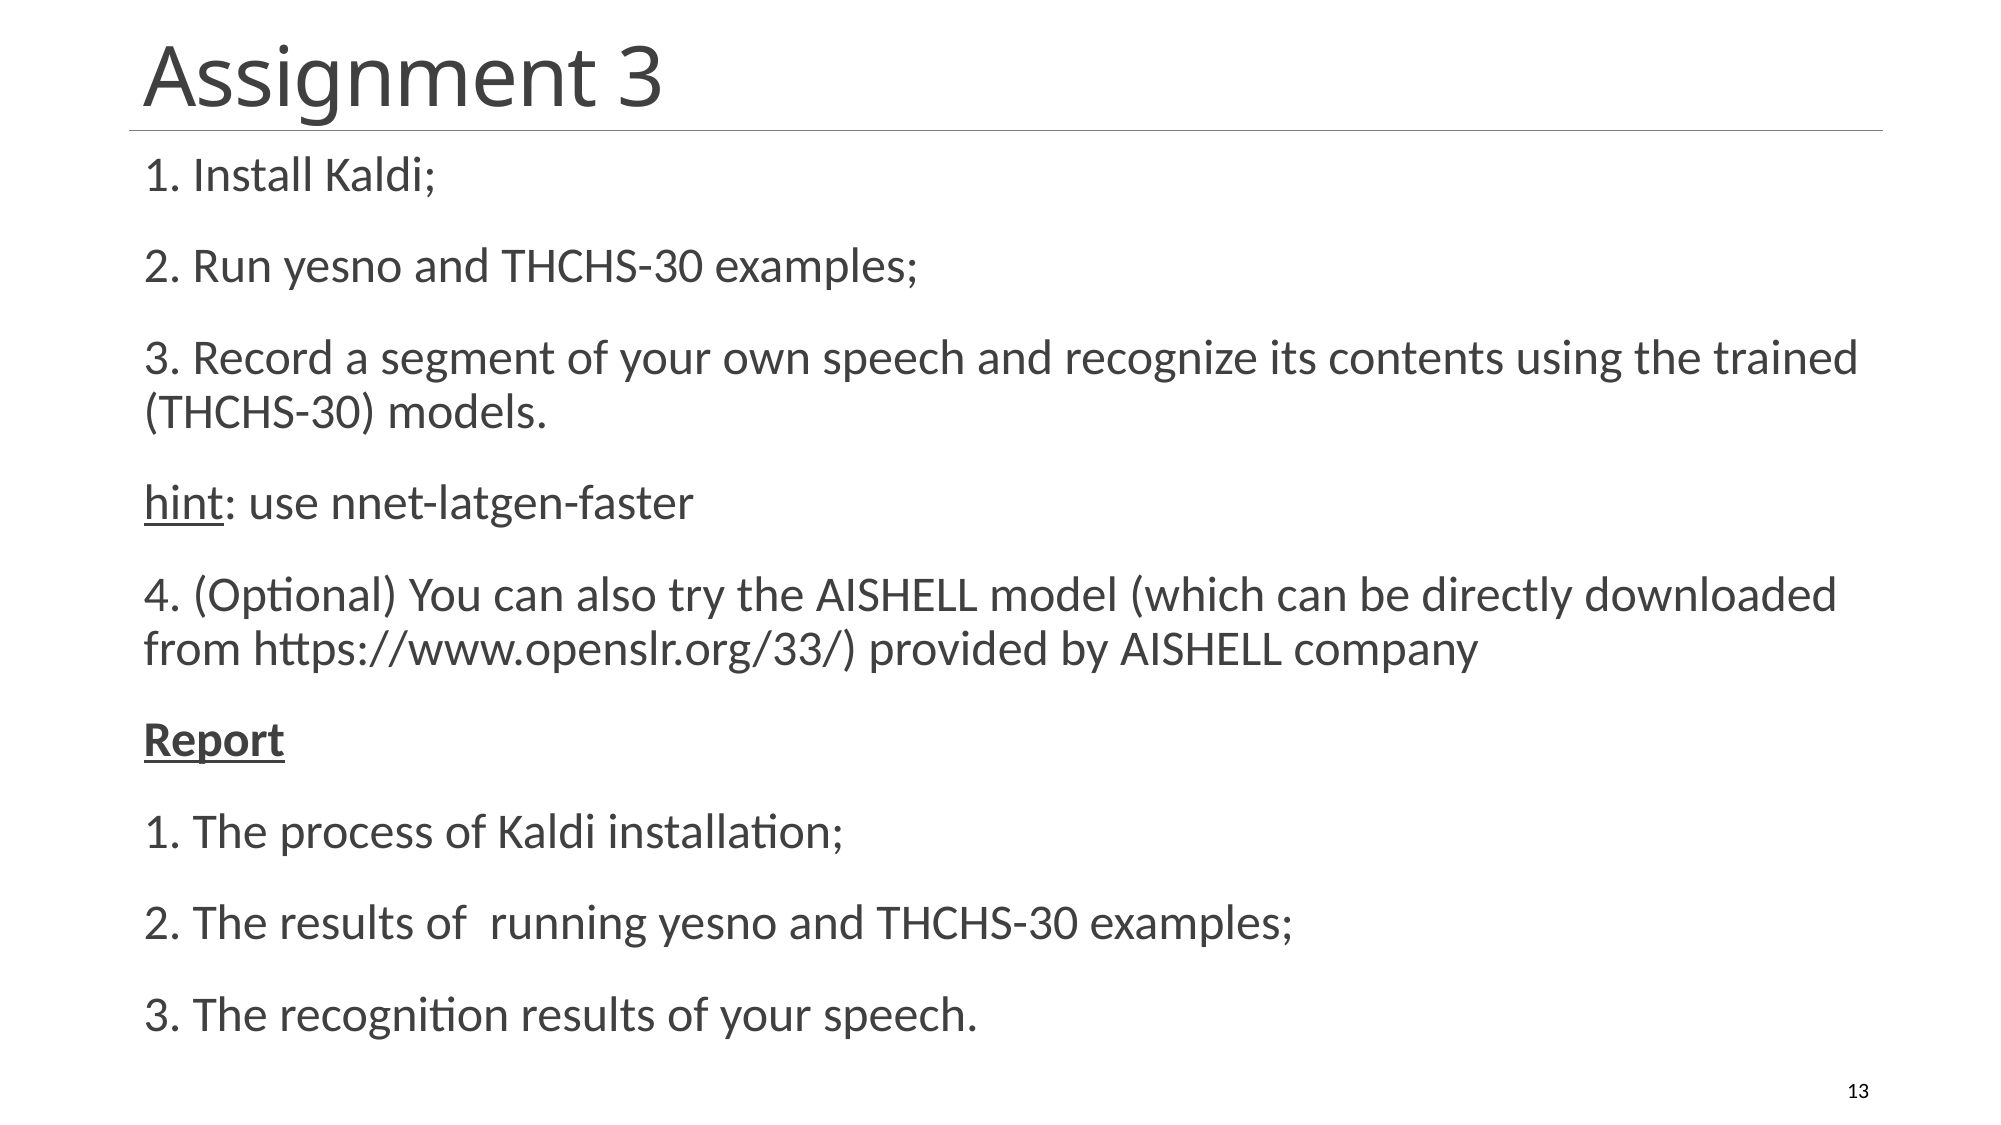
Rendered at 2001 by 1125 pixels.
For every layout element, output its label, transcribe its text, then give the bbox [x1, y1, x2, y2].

title Assignment 3 [128, 19, 1883, 131]
list 1. Install Kaldi; 2. Run yesno and THCHS-30 examples; 3. Record a segment of your own speech and recognize its contents using the trained (THCHS-30) models. hint: use nnet-latgen-faster 4. (Optional) You can also try the AISHELL model (which can be directly downloaded from https://www.openslr.org/33/) provided by AISHELL company Report 1. The process of Kaldi installation; 2. The results of running yesno and THCHS-30 examples; 3. The recognition results of your speech. [128, 140, 1883, 1034]
slide_number 13 [1668, 1059, 1885, 1120]
